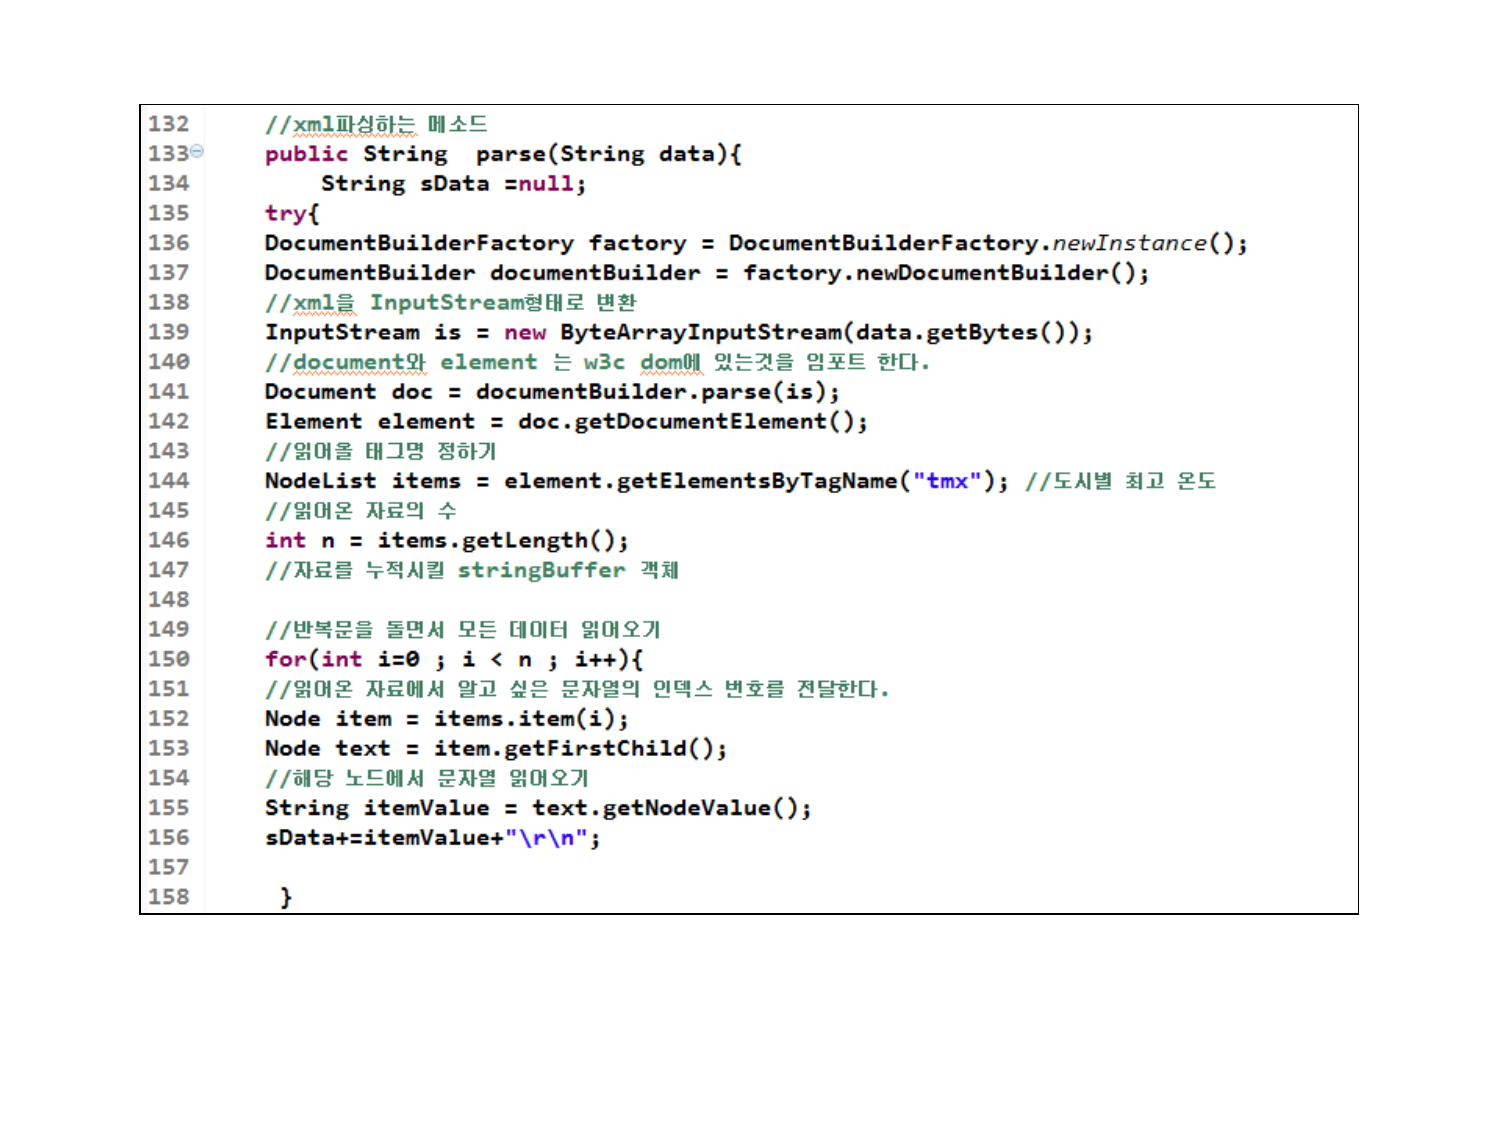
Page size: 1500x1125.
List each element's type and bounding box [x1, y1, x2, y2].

picture [140, 105, 1359, 914]
